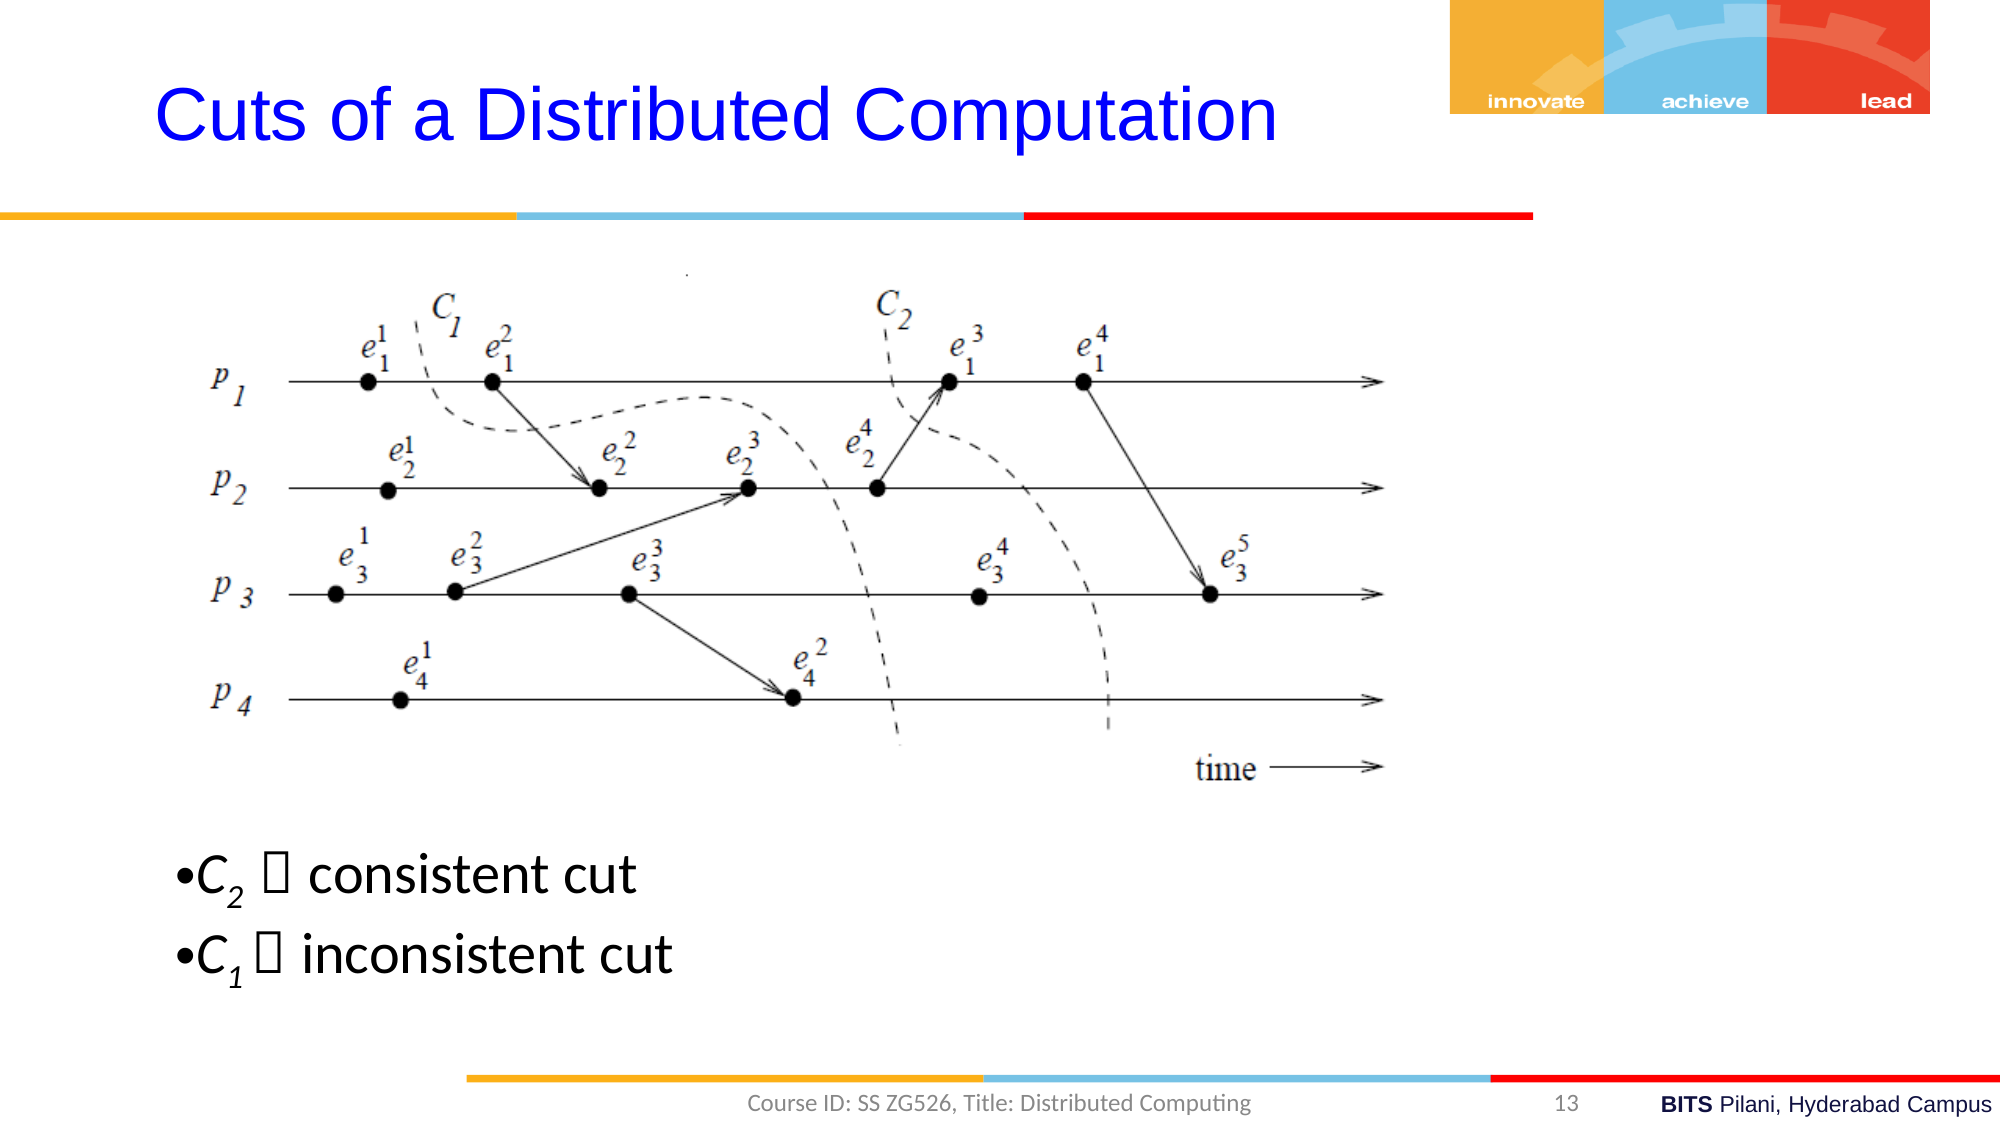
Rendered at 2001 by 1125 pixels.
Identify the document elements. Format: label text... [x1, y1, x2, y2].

text_box Cuts of a Distributed Computation [47, 68, 1388, 165]
picture [189, 245, 1417, 862]
text_box C2  consistent cut C1  inconsistent cut [167, 828, 1429, 1003]
picture [1449, 0, 1930, 114]
slide_number 13 [1542, 1078, 1588, 1124]
text_box Course ID: SS ZG526, Title: Distributed Computing [662, 1078, 1338, 1124]
